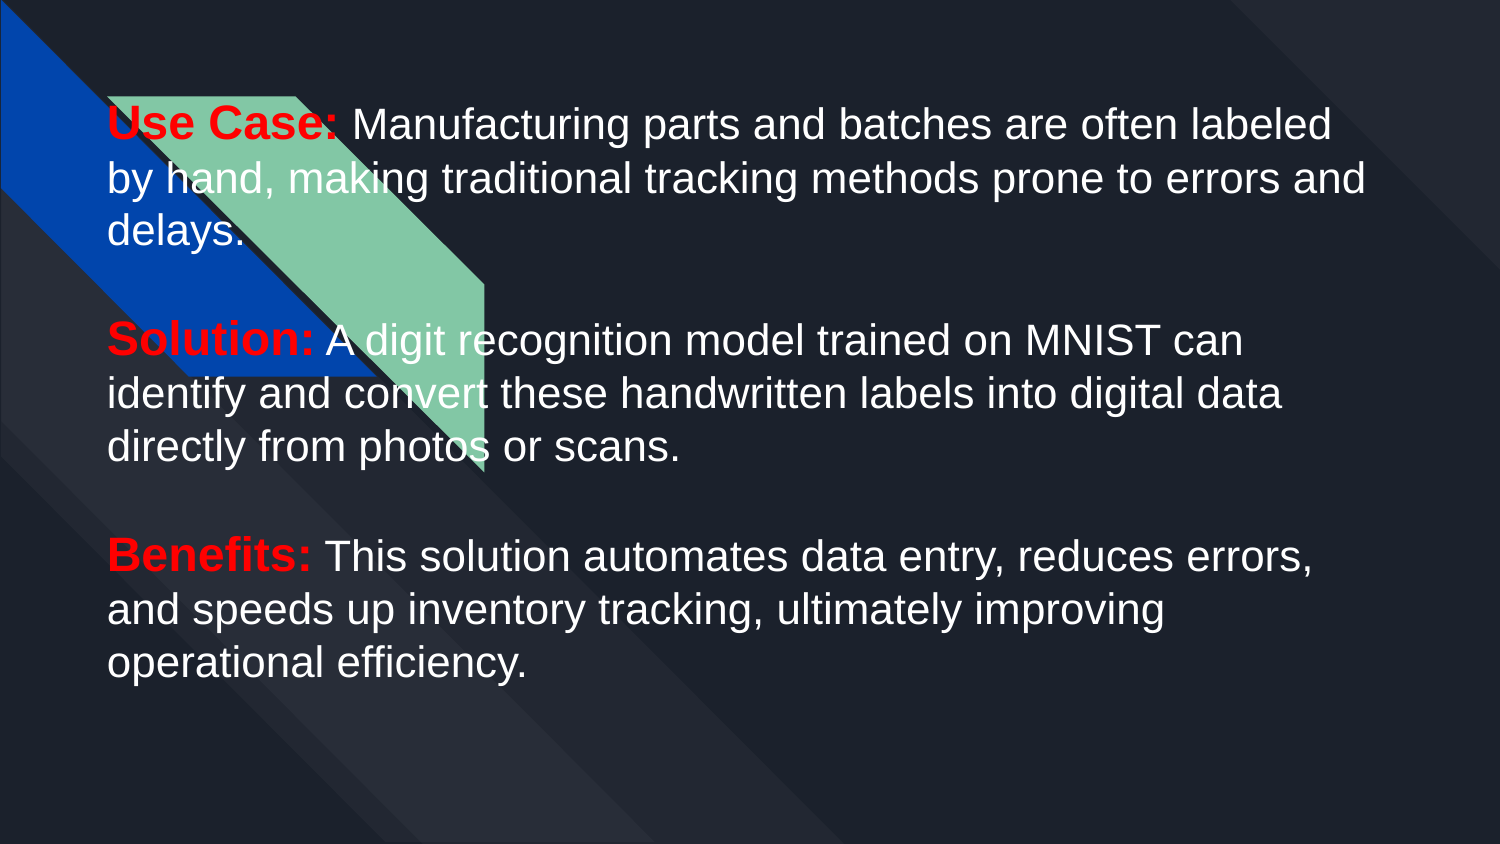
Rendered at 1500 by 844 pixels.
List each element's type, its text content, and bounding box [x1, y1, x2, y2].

title Use Case: Manufacturing parts and batches are often labeled by hand, making traditional tracking methods prone to errors and delays. Solution: A digit recognition model trained on MNIST can identify and convert these handwritten labels into digital data directly from photos or scans. Benefits: This solution automates data entry, reduces errors, and speeds up inventory tracking, ultimately improving operational efficiency. [91, 76, 1390, 706]
